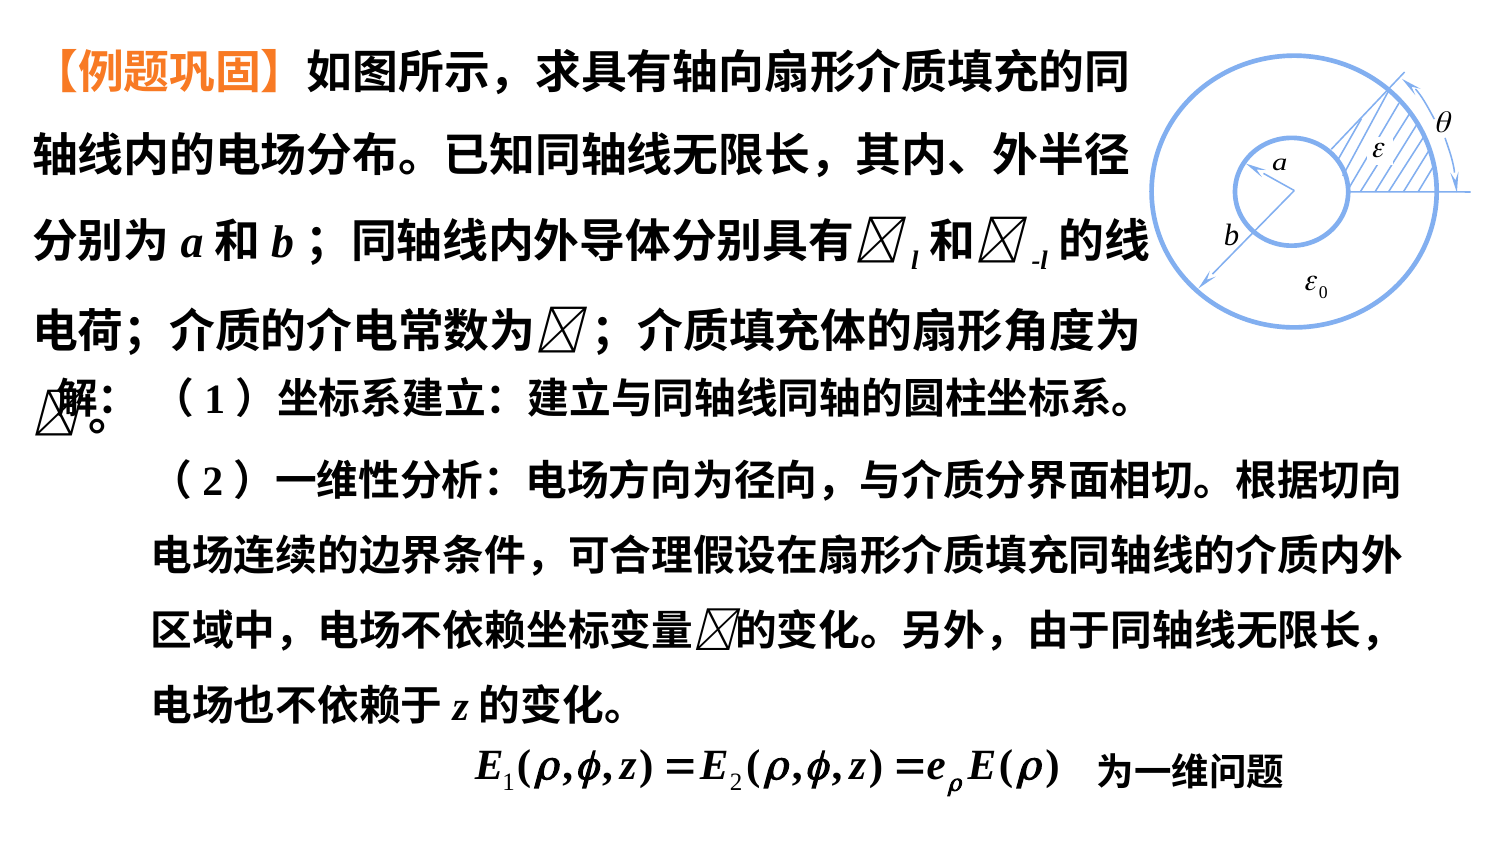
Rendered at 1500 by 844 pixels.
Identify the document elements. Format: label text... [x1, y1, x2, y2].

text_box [466, 728, 1067, 805]
text_box 解： [41, 339, 157, 429]
text_box （1）坐标系建立：建立与同轴线同轴的圆柱坐标系。 [157, 339, 1199, 421]
text_box 【例题巩固】如图所示，求具有轴向扇形介质填充的同轴线内的电场分布。已知同轴线无限长，其内、外半径分别为a和b；同轴线内外导体分别具有l和-l的线电荷；介质的介电常数为 ；介质填充体的扇形角度为 。 [17, 8, 1176, 447]
text_box （2）一维性分析：电场方向为径向，与介质分界面相切。根据切向电场连续的边界条件，可合理假设在扇形介质填充同轴线的介质内外区域中，电场不依赖坐标变量的变化。另外，由于同轴线无限长，电场也不依赖于z的变化。 [135, 421, 1459, 737]
text_box 为一维问题 [1081, 740, 1300, 801]
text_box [1151, 55, 1471, 328]
